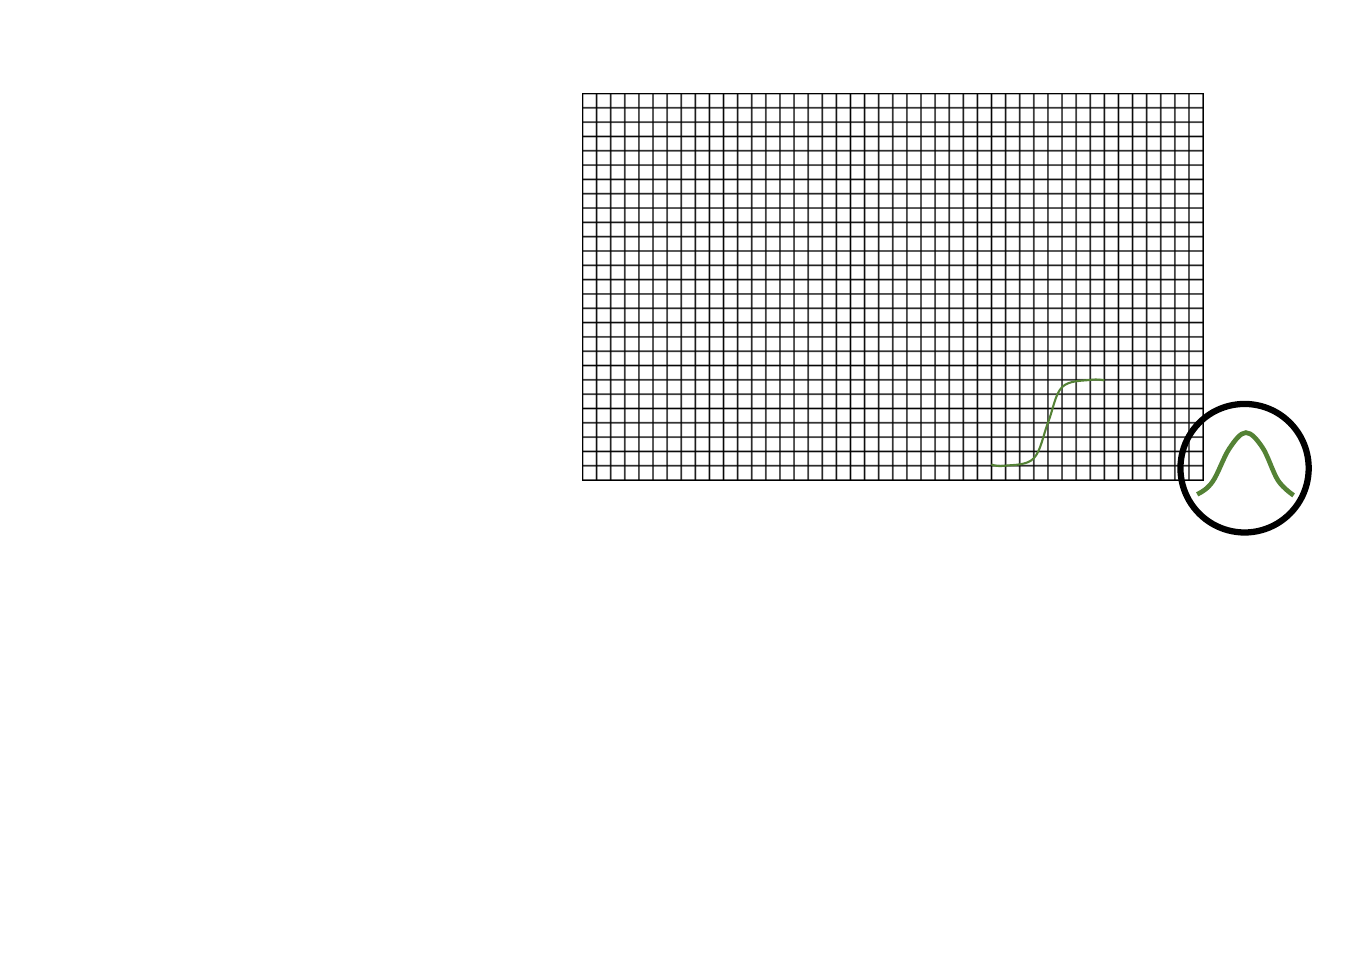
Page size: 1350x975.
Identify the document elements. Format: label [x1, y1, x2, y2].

text_box [1180, 402, 1310, 534]
text_box [1196, 431, 1295, 497]
picture [582, 93, 1204, 481]
